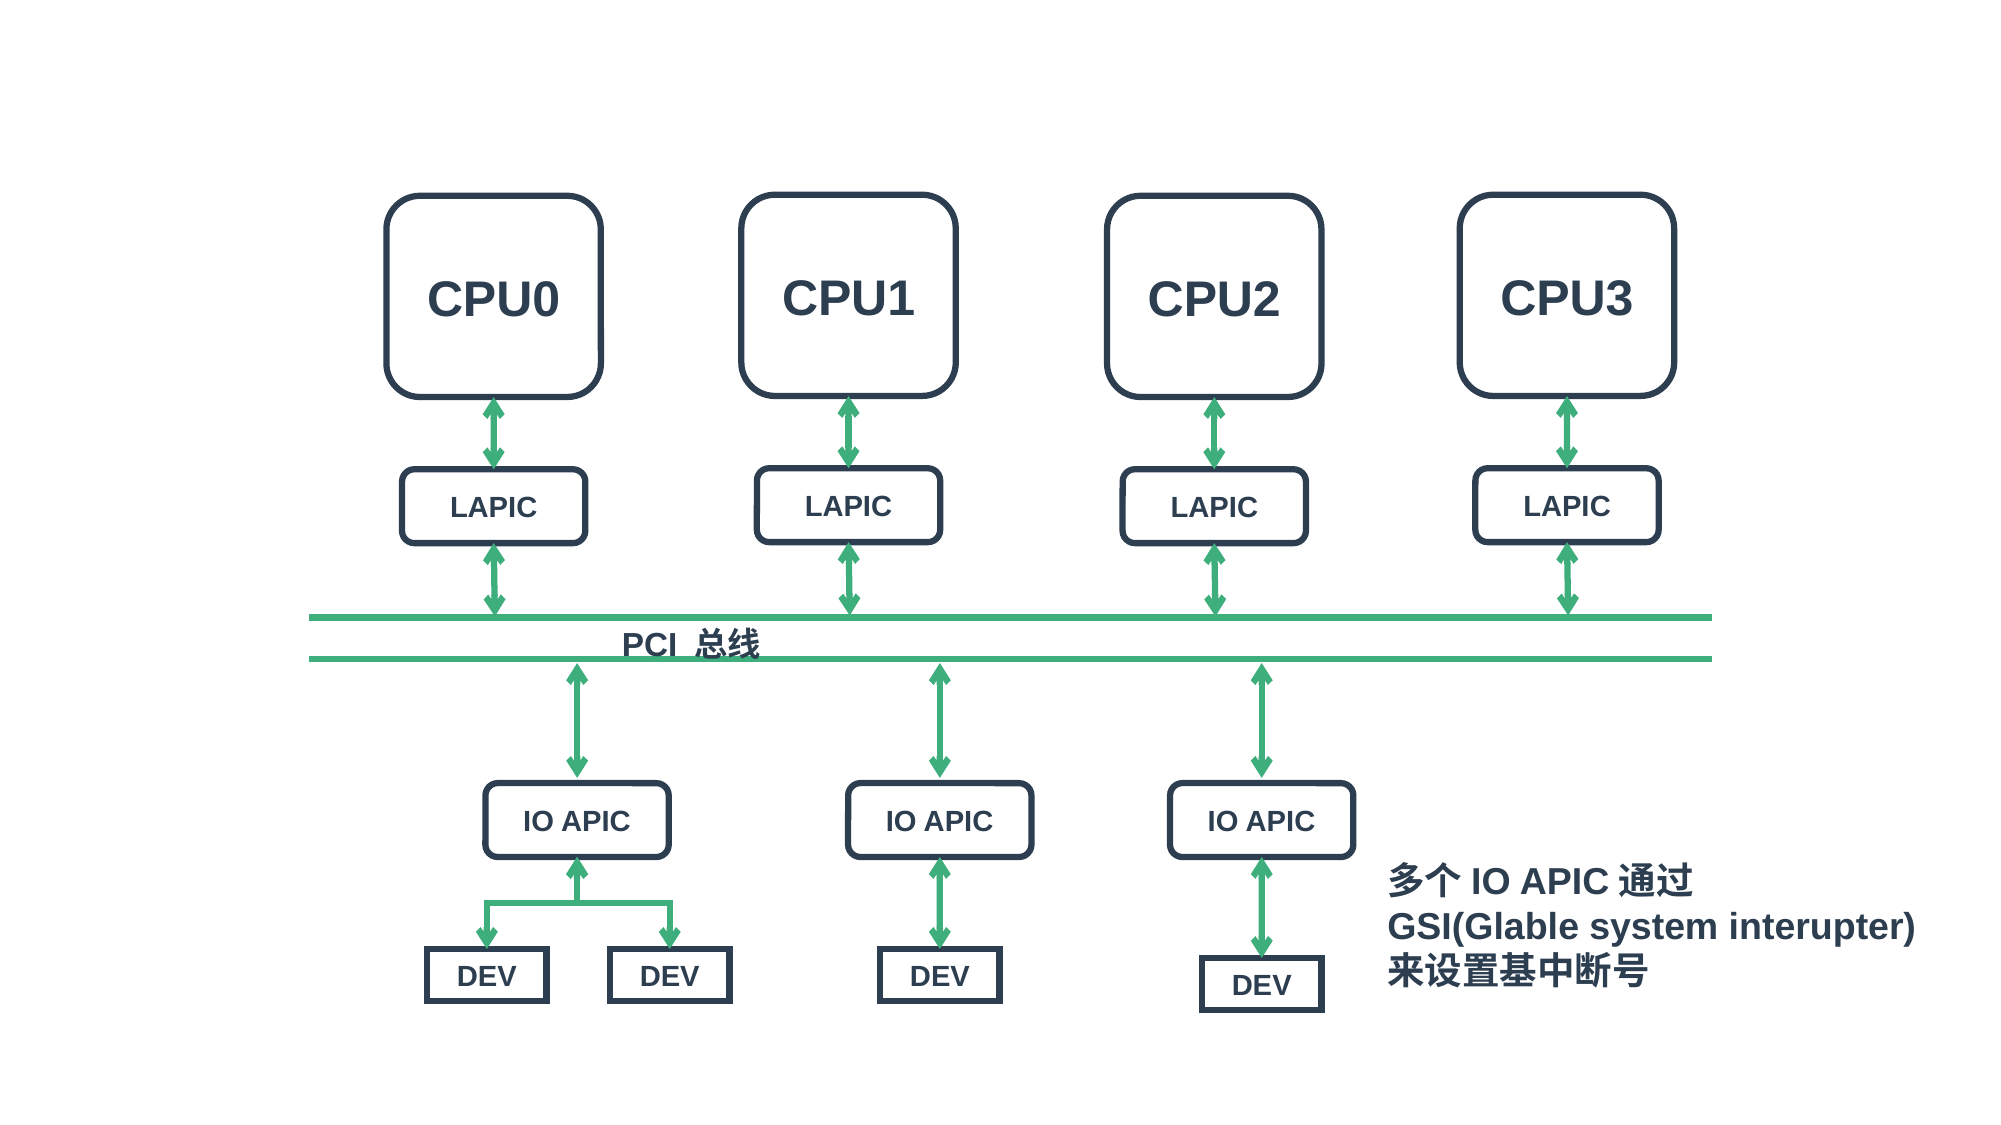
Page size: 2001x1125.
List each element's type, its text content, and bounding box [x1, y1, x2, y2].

text_box CPU2 [1106, 194, 1323, 399]
text_box 多个IO APIC通过 GSI(Glable system interupter) 来设置基中断号 [1372, 849, 1932, 1000]
text_box CPU3 [1458, 193, 1676, 397]
text_box CPU1 [740, 193, 957, 397]
text_box LAPIC [1474, 467, 1660, 544]
text_box DEV [426, 948, 548, 1002]
text_box IO APIC [847, 782, 1033, 859]
text_box LAPIC [1121, 468, 1307, 545]
text_box DEV [609, 948, 731, 1002]
text_box LAPIC [400, 468, 587, 545]
text_box PCI 总线 [607, 618, 776, 658]
text_box DEV [879, 948, 1001, 1002]
text_box CPU0 [385, 194, 602, 399]
text_box IO APIC [484, 782, 670, 857]
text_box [485, 857, 577, 948]
text_box LAPIC [755, 467, 942, 544]
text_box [577, 856, 670, 950]
text_box DEV [1201, 957, 1323, 1011]
text_box IO APIC [1168, 782, 1355, 859]
text_box PCI 总线 [607, 659, 776, 670]
